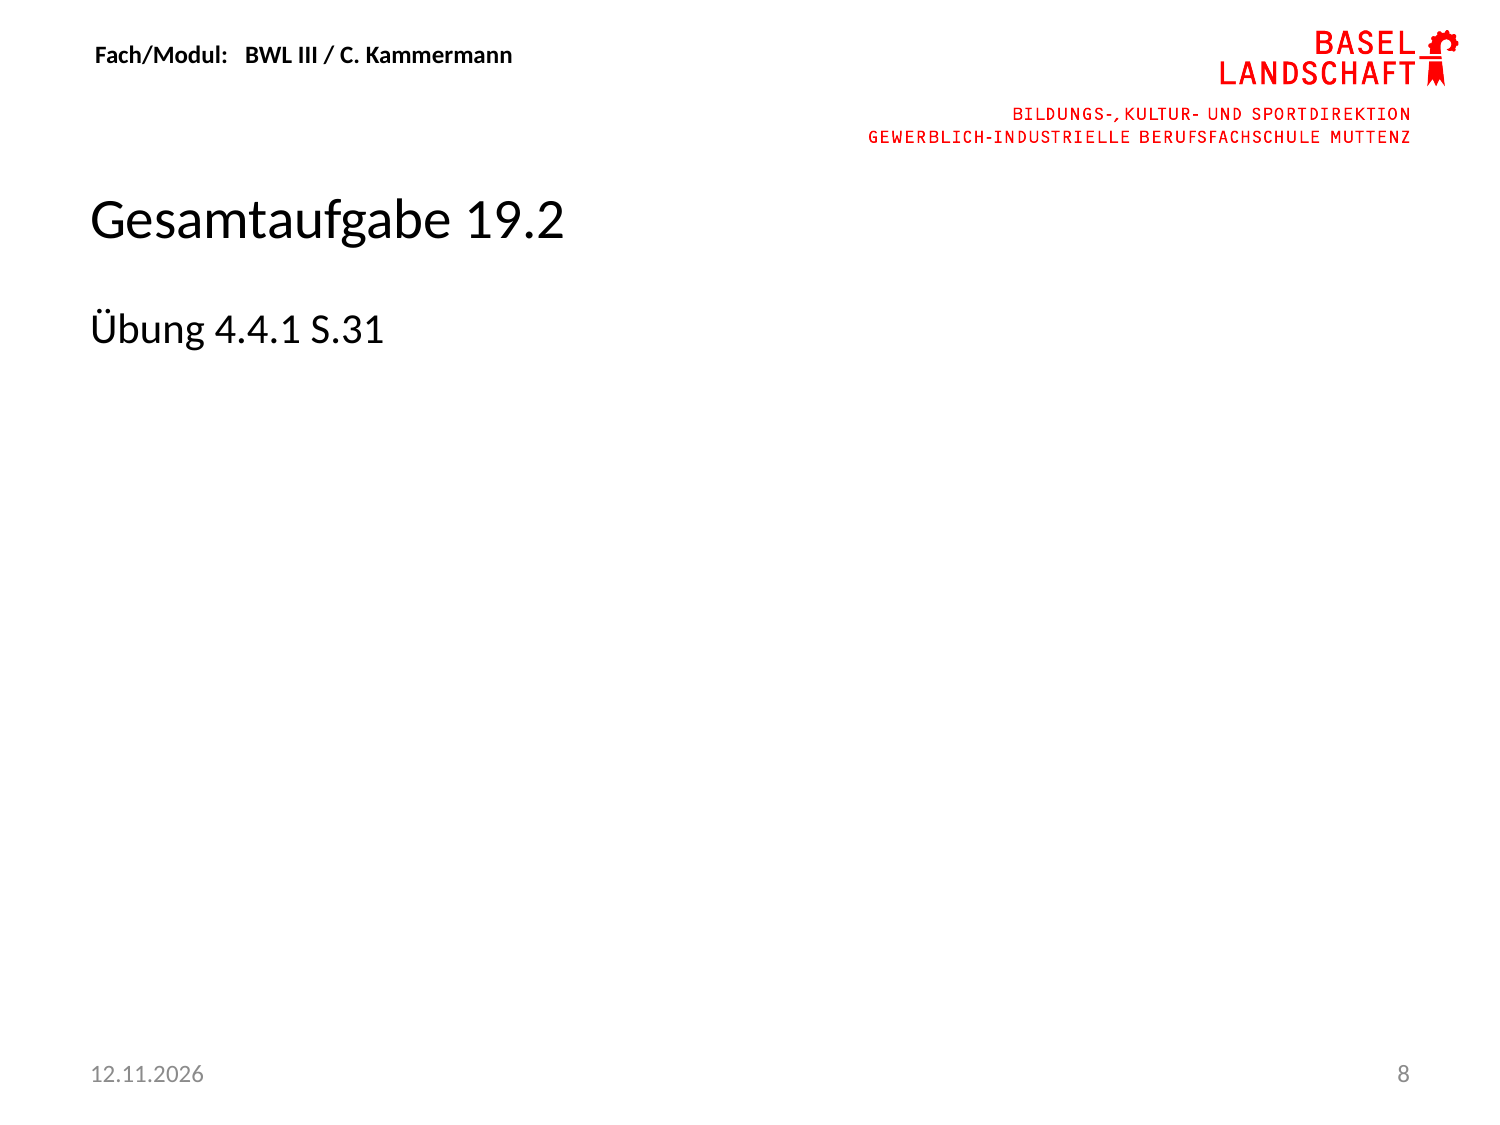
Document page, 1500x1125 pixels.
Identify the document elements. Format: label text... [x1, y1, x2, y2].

text_box Gesamtaufgabe 19.2 Übung 4.4.1 S.31 [74, 172, 1425, 361]
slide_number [75, 1042, 425, 1103]
picture [856, 30, 1459, 155]
slide_number 8 [1074, 1042, 1425, 1103]
